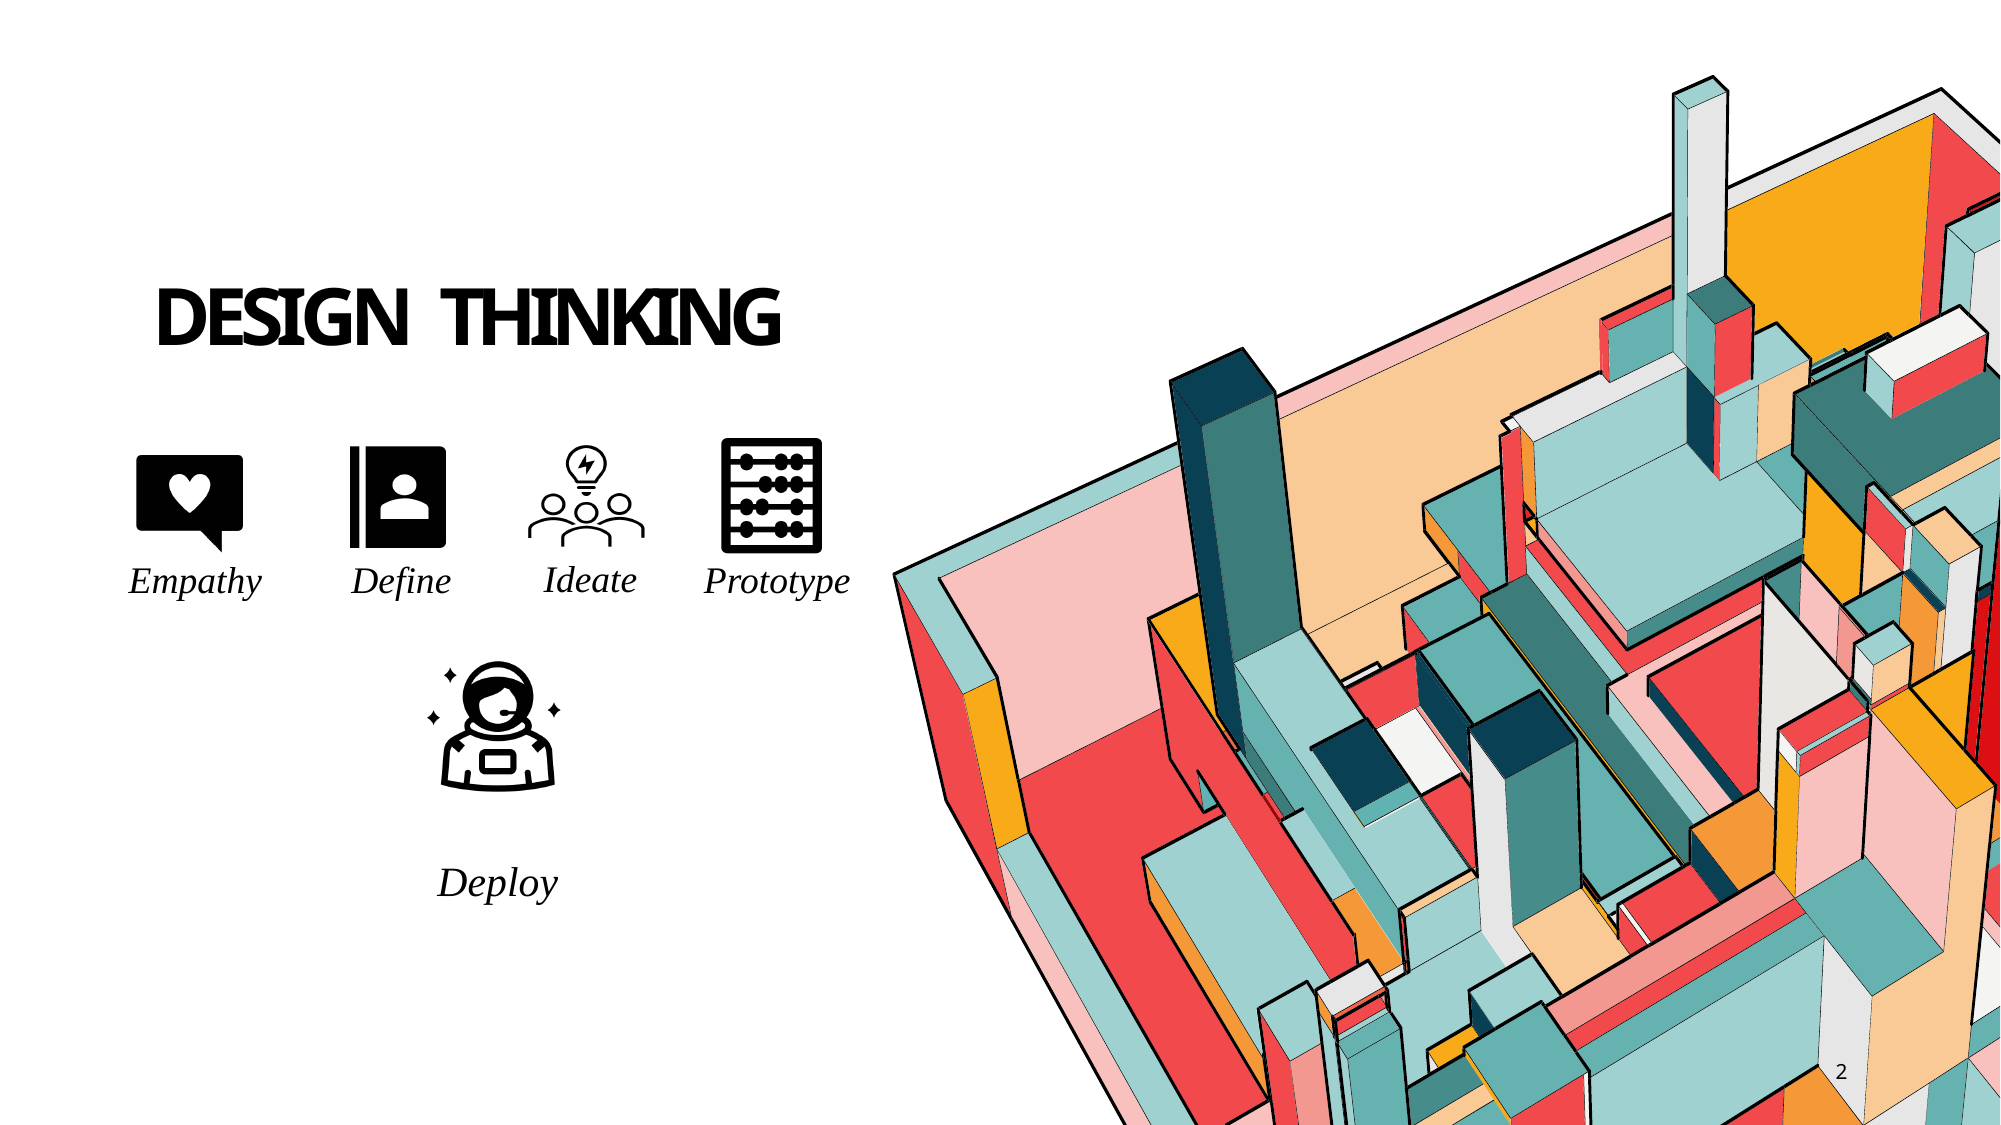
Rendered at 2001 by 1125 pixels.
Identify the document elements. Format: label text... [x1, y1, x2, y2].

picture [510, 429, 661, 564]
picture [422, 653, 573, 804]
picture [114, 428, 265, 579]
picture [696, 428, 847, 563]
picture [323, 431, 474, 563]
text_box Define [336, 548, 498, 609]
text_box Deploy [380, 847, 616, 913]
text_box Ideate [528, 547, 690, 608]
title Design Thinking [137, 211, 813, 429]
text_box Prototype [689, 548, 909, 609]
text_box Empathy [114, 548, 301, 609]
slide_number 2 [1412, 1042, 1863, 1103]
